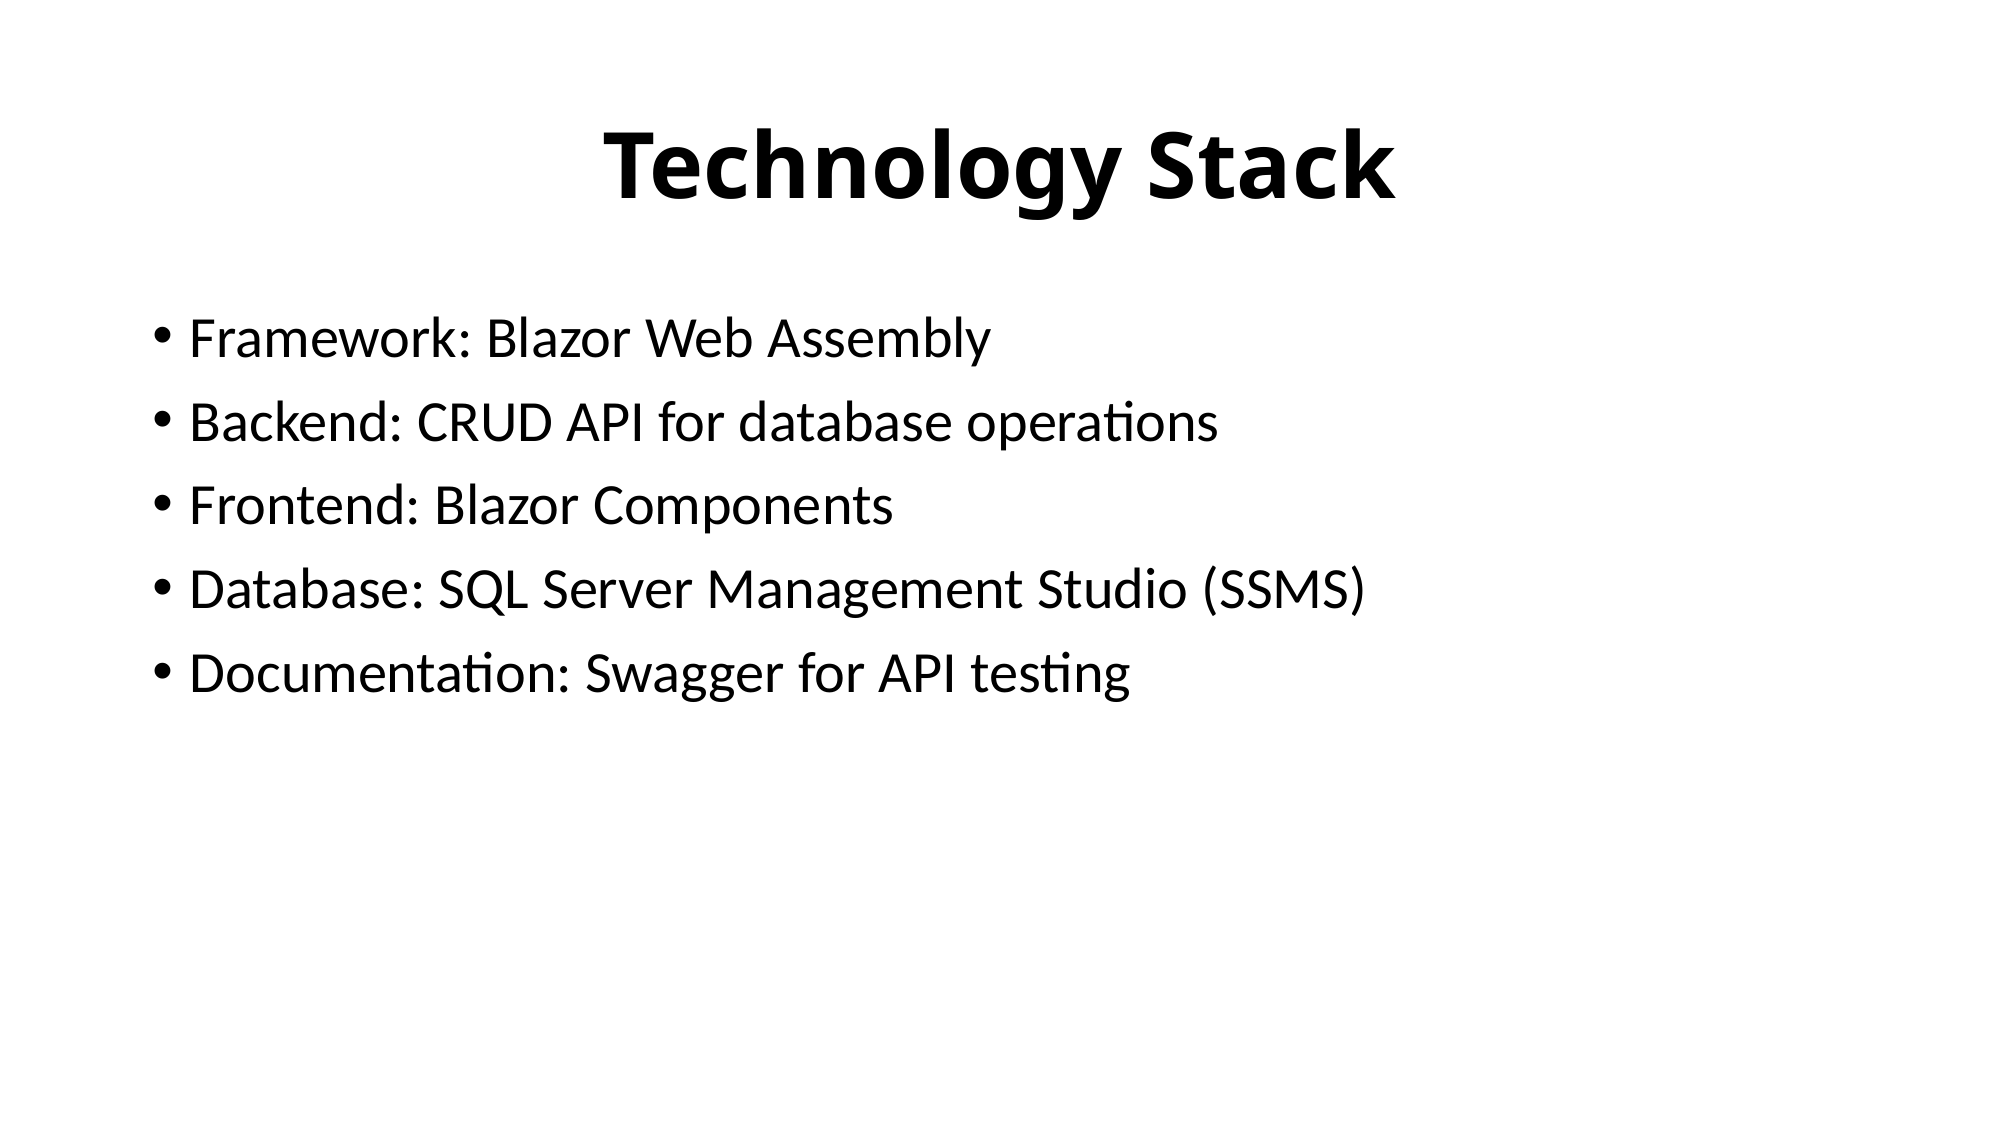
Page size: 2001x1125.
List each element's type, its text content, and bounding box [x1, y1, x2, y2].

list Framework: Blazor Web Assembly Backend: CRUD API for database operations Frontend: Blazor Components Database: SQL Server Management Studio (SSMS) Documentation: Swagger for API testing [137, 299, 1863, 1014]
title Technology Stack [137, 59, 1863, 278]
